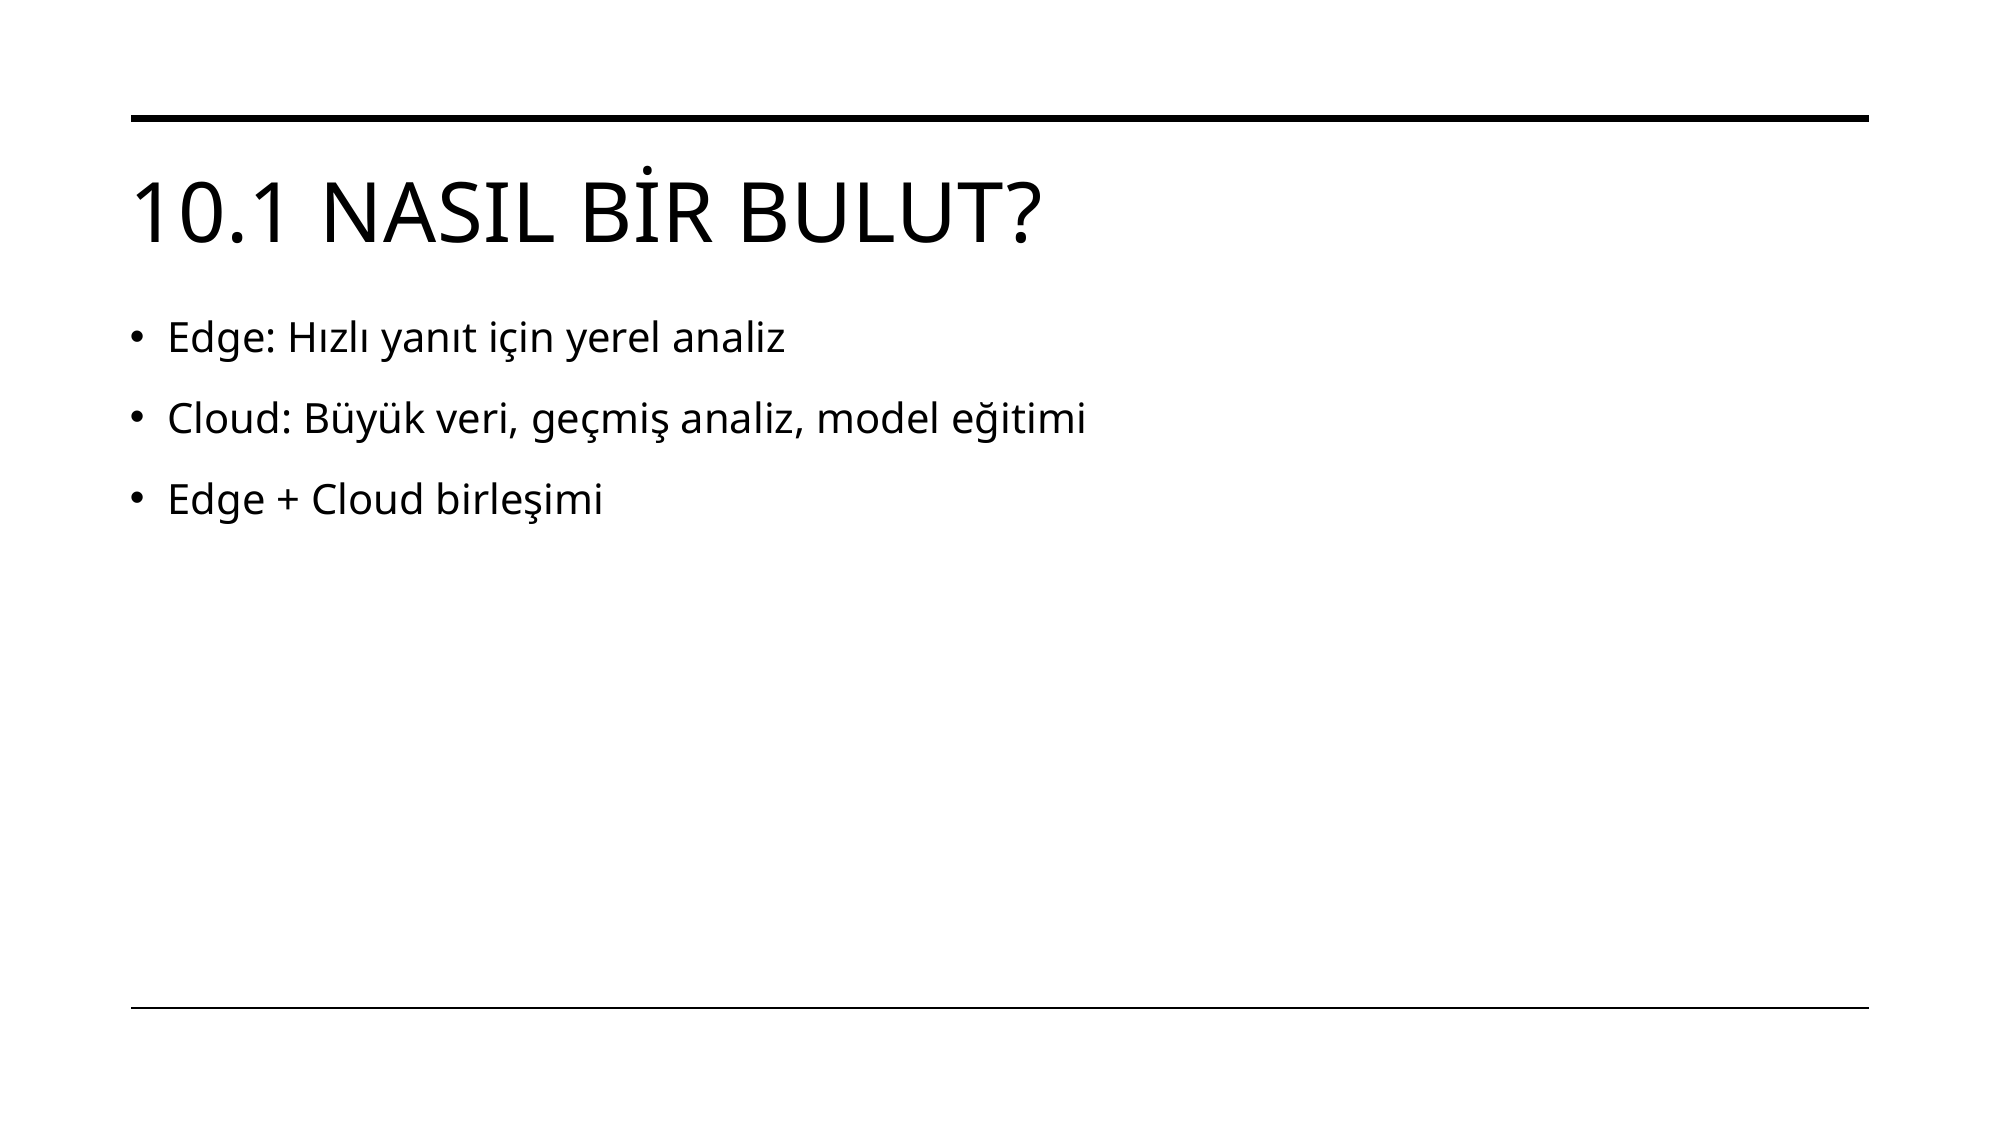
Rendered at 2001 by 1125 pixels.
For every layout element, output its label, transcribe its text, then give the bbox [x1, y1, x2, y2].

list Edge: Hızlı yanıt için yerel analiz Cloud: Büyük veri, geçmiş analiz, model eğitimi Edge + Cloud birleşimi [114, 293, 1869, 973]
title 10.1 Nasıl Bir Bulut? [114, 151, 1869, 276]
